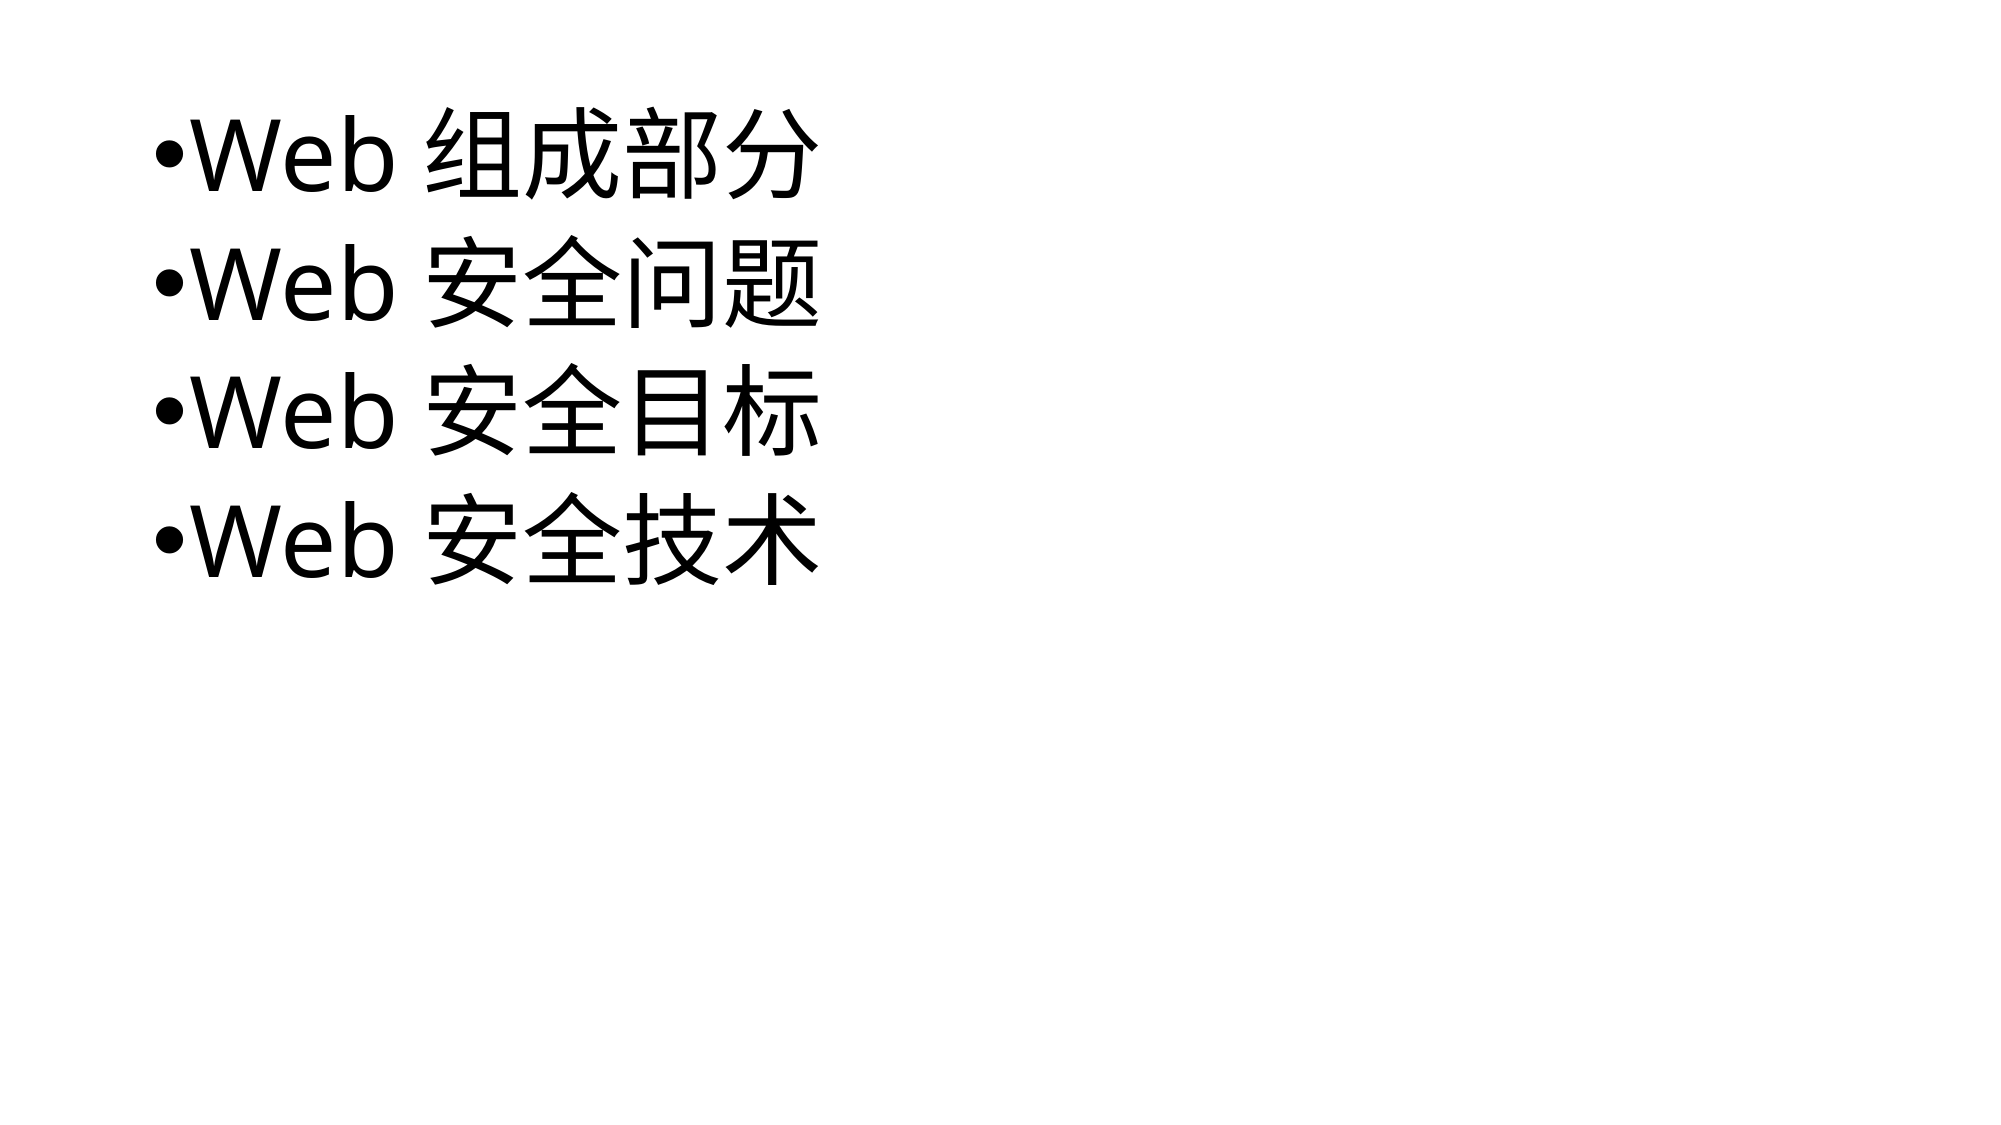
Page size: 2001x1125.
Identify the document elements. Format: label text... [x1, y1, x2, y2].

list Web组成部分 Web安全问题 Web安全目标 Web安全技术 [137, 97, 1863, 1014]
